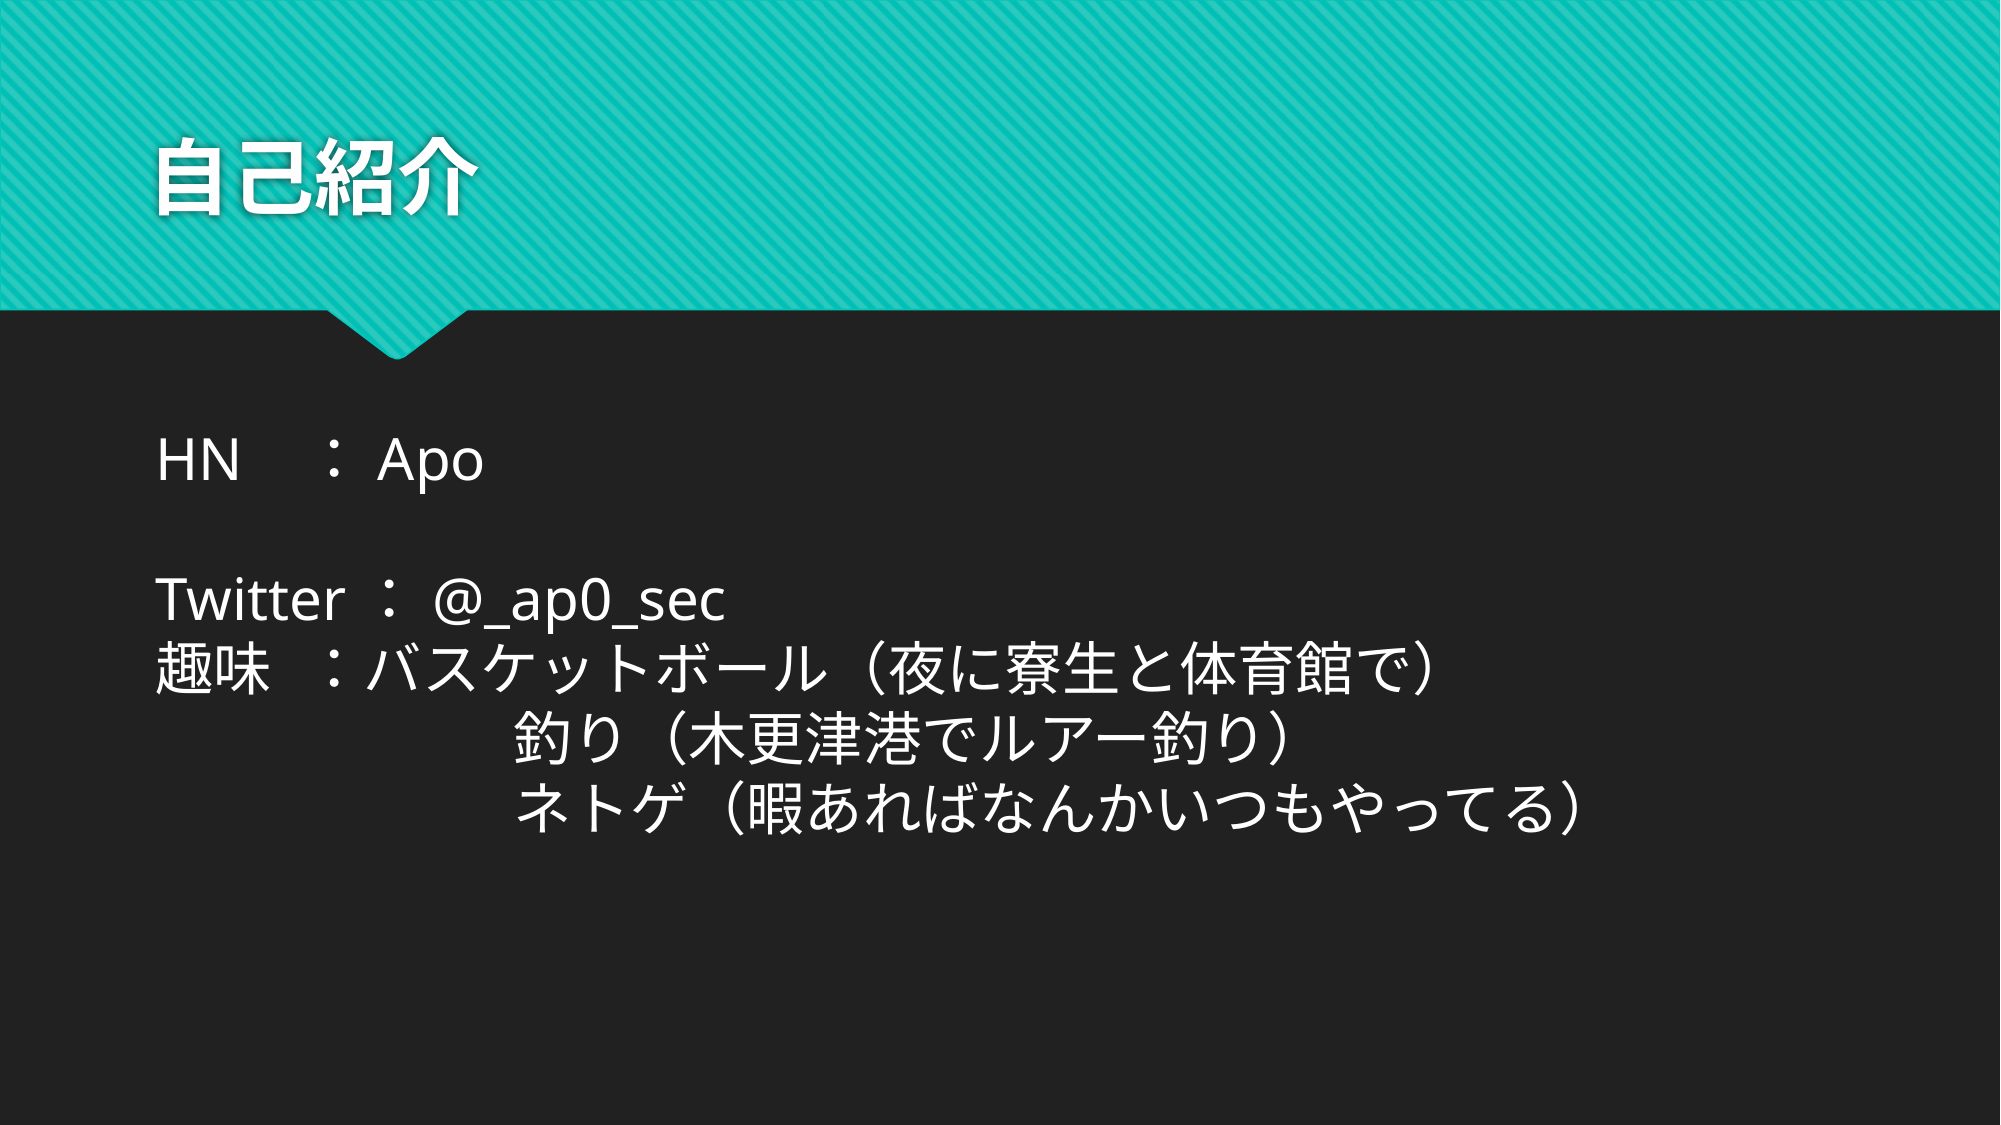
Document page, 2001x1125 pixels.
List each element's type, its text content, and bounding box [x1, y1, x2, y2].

text_box HN ：Apo Twitter：@_ap0_sec 趣味 ：バスケットボール（夜に寮生と体育館で） 釣り（木更津港でルアー釣り） ネトゲ（暇あればなんかいつもやってる） [140, 414, 1633, 850]
title 自己紹介 [132, 73, 1868, 233]
